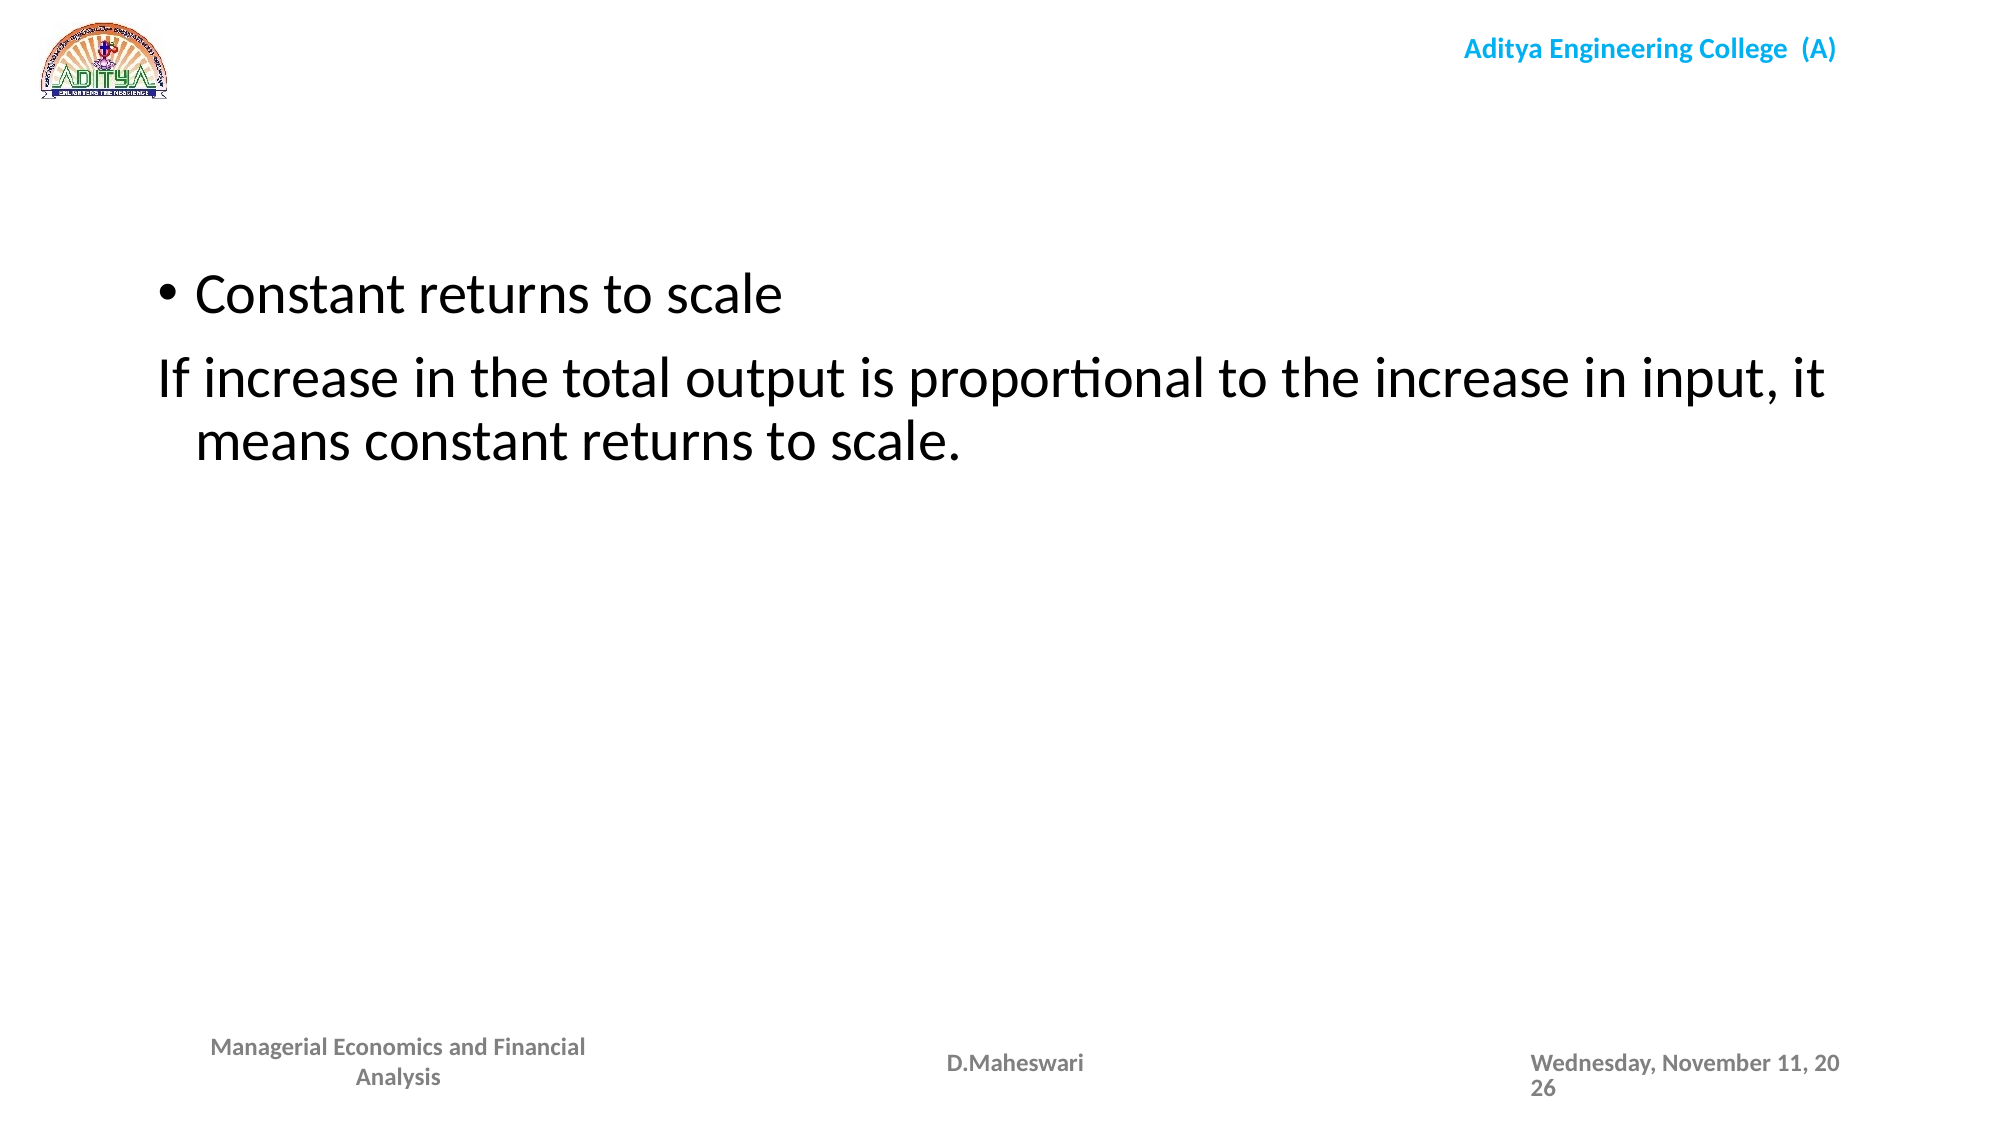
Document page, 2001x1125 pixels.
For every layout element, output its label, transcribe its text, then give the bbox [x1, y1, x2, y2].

list Constant returns to scale If increase in the total output is proportional to the increase in input, it means constant returns to scale. [142, 256, 1868, 1000]
picture [39, 22, 168, 99]
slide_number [1515, 1031, 1861, 1092]
footer D.Maheswari [843, 1031, 1188, 1092]
